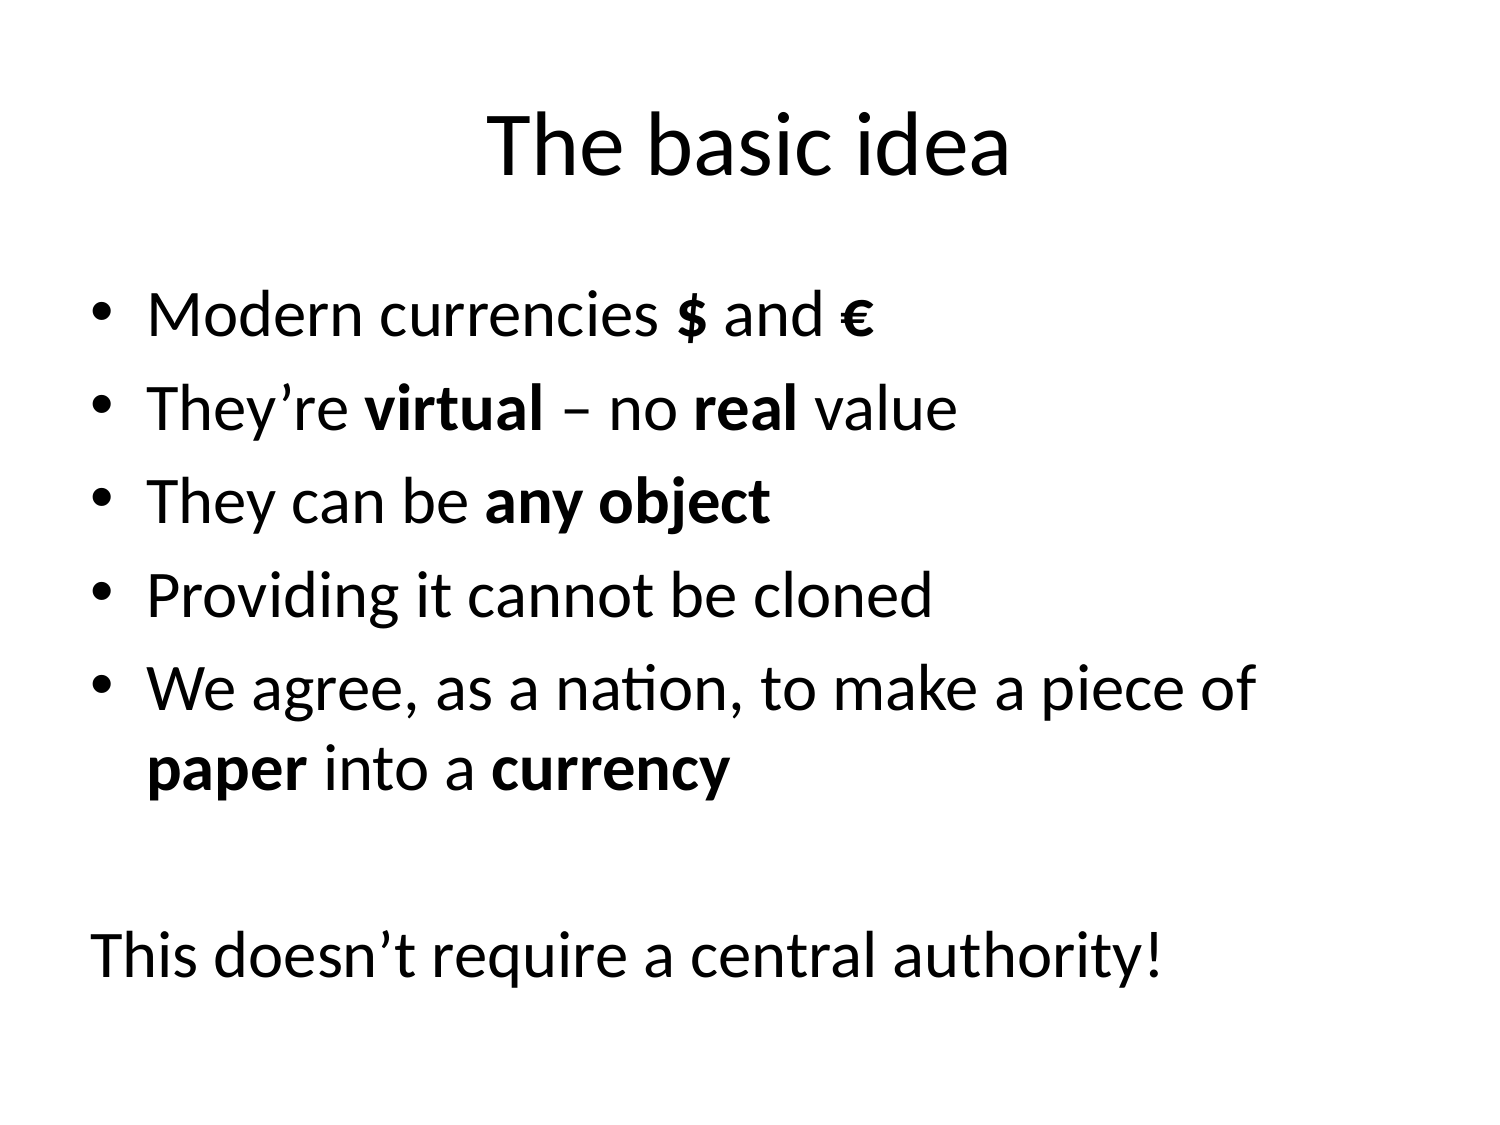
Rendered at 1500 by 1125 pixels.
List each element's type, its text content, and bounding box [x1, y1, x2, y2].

list Modern currencies $ and € They’re virtual – no real value They can be any object Providing it cannot be cloned We agree, as a nation, to make a piece of paper into a currency This doesn’t require a central authority! [75, 262, 1425, 1005]
title The basic idea [75, 45, 1425, 233]
